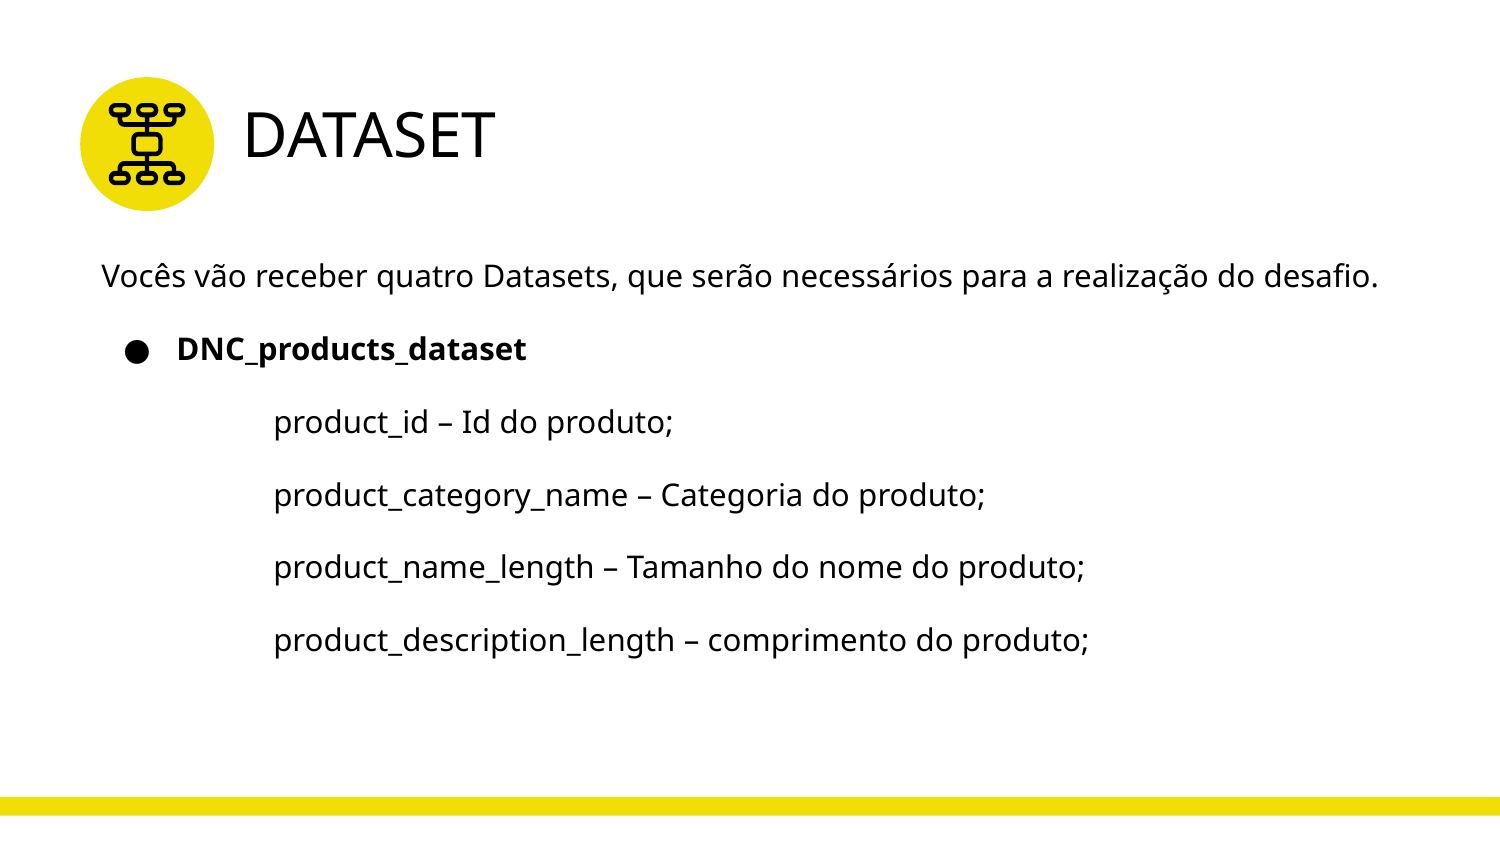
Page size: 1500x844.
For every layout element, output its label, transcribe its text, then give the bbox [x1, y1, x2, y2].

text_box [80, 77, 215, 212]
title DATASET [231, 63, 1427, 211]
list Vocês vão receber quatro Datasets, que serão necessários para a realização do desafio. DNC_products_dataset product_id – Id do produto; product_category_name – Categoria do produto; product_name_length – Tamanho do nome do produto; product_description_length – comprimento do produto; [90, 232, 1407, 721]
text_box [108, 103, 186, 186]
